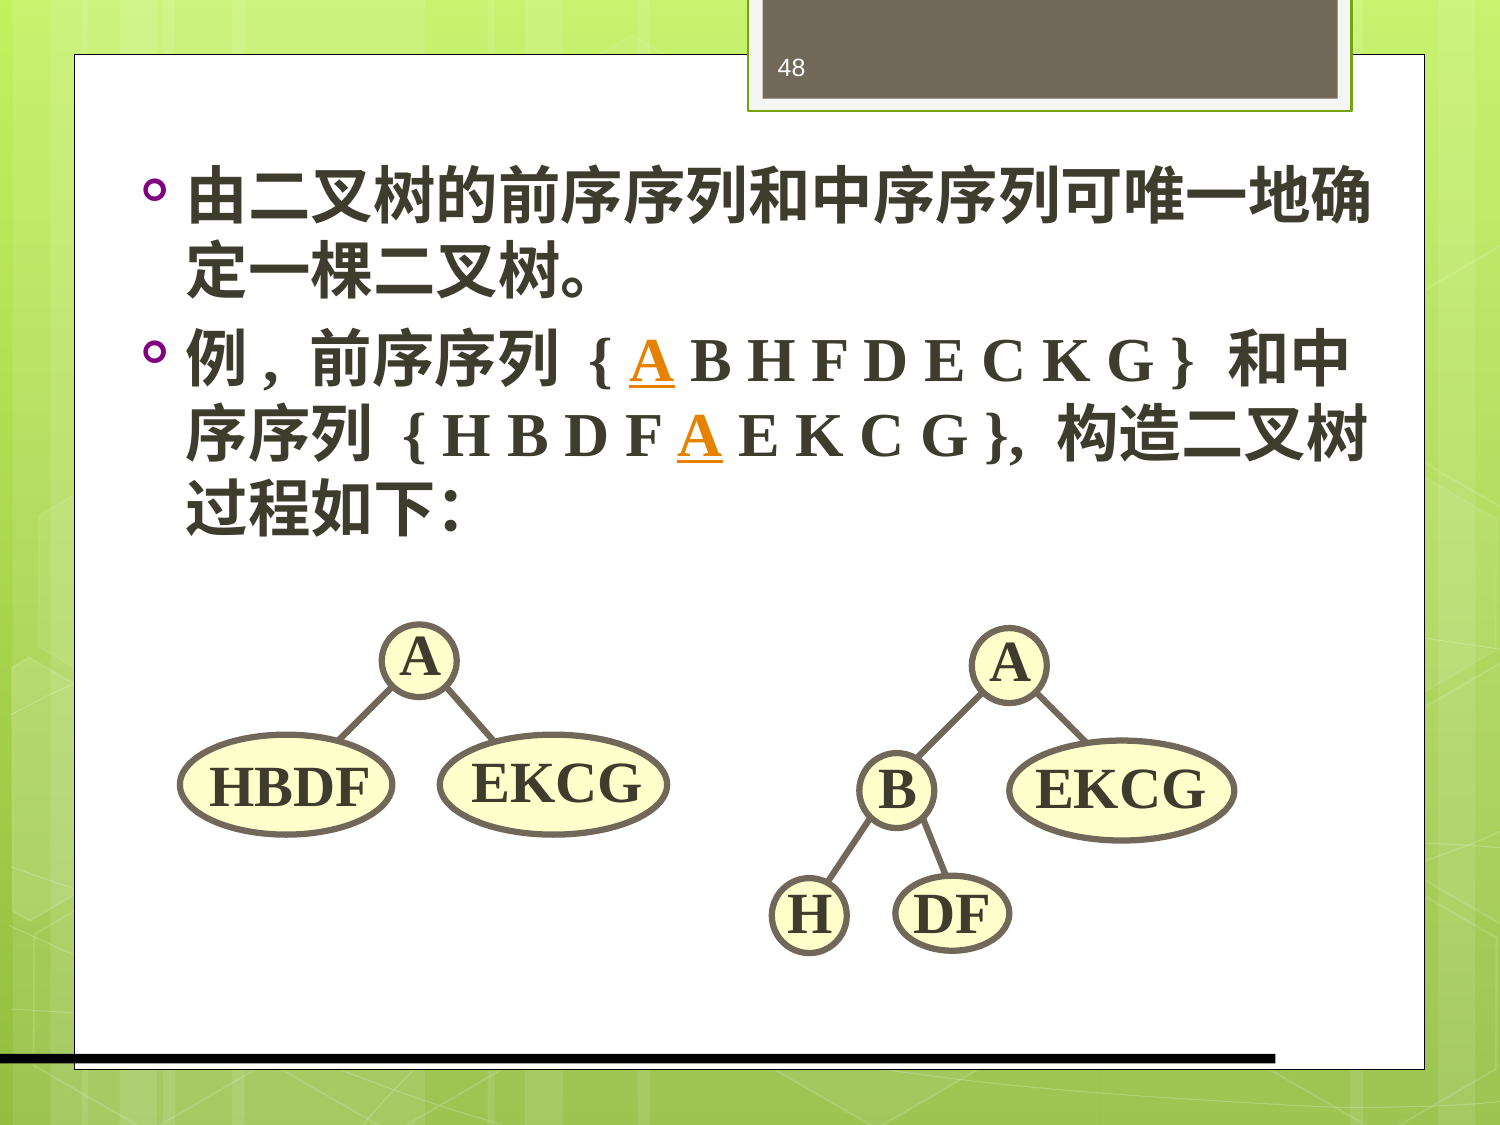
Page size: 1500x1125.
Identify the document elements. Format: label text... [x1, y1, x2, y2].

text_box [179, 609, 668, 835]
list 由二叉树的前序序列和中序序列可唯一地确定一棵二叉树。 例, 前序序列 { A B H F D E C K G } 和中序序列 { H B D F A E K C G }, 构造二叉树过程如下： [114, 148, 1406, 581]
slide_number 48 [762, 36, 982, 97]
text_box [771, 615, 1235, 954]
